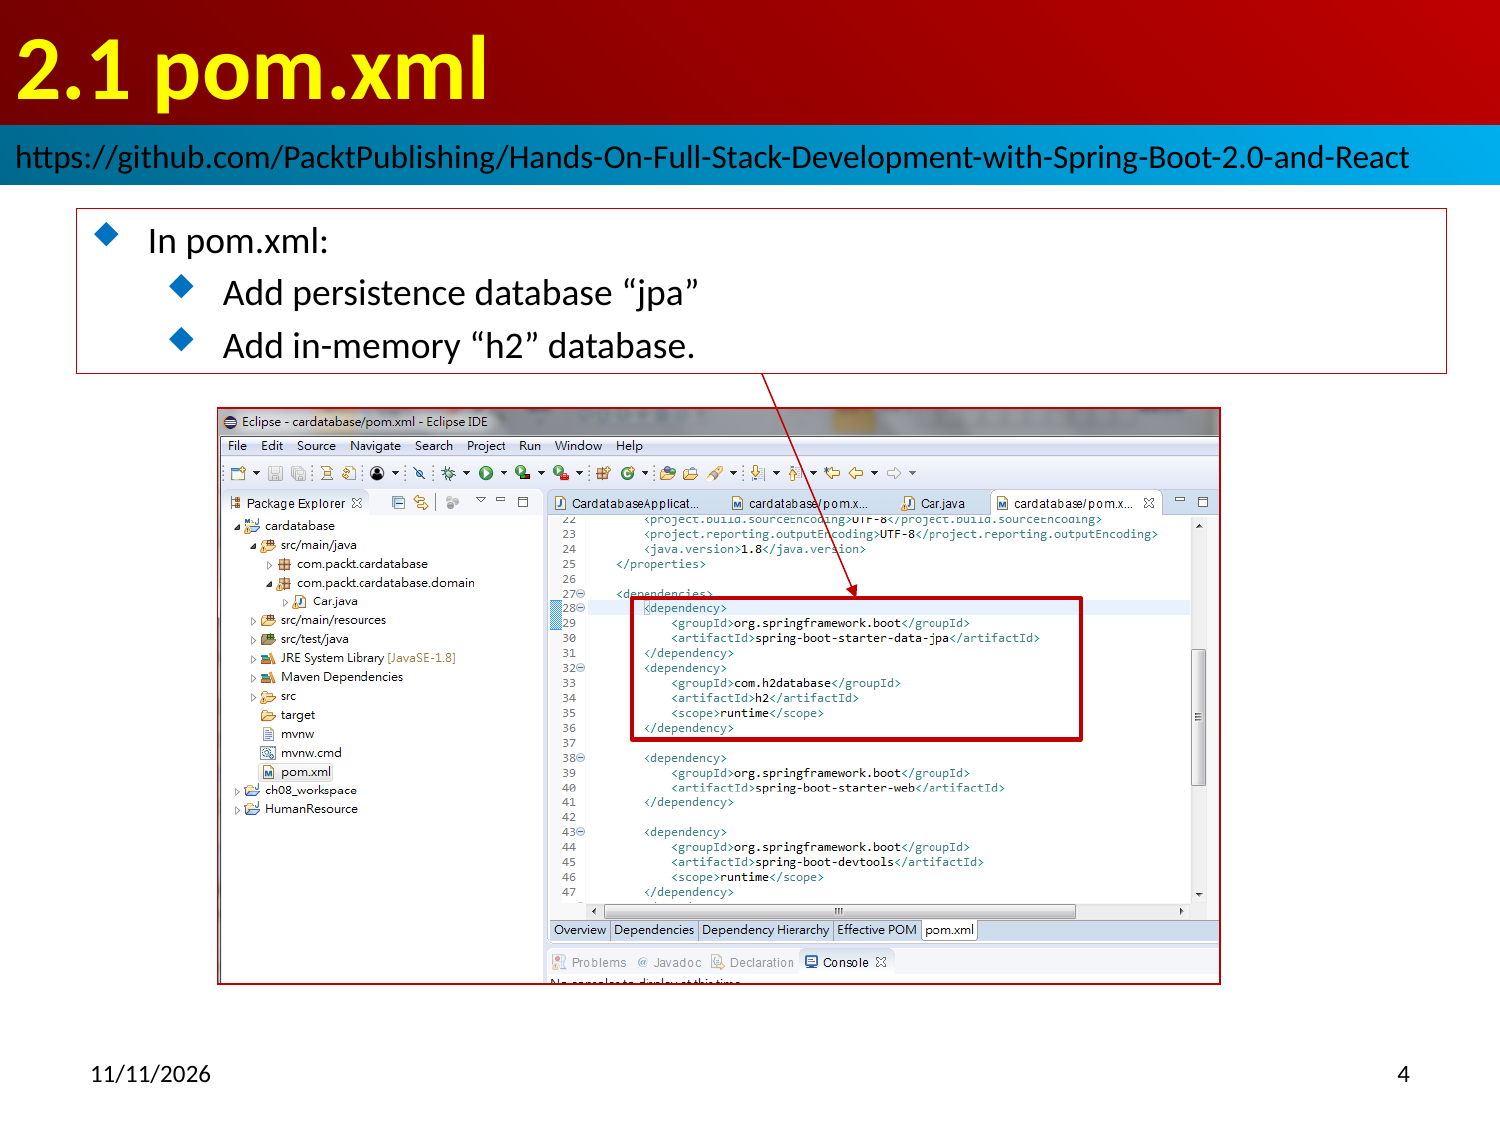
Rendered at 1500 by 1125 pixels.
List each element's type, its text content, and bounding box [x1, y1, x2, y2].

slide_number 4 [1074, 1042, 1425, 1103]
subtitle In pom.xml: Add persistence database “jpa” Add in-memory “h2” database. [76, 208, 1447, 374]
text_box https://github.com/PacktPublishing/Hands-On-Full-Stack-Development-with-Spring-Boot-2.0-and-React [0, 125, 1500, 185]
title 2.1 pom.xml [0, 0, 1500, 125]
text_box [761, 373, 857, 599]
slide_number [75, 1042, 425, 1103]
picture [218, 408, 1220, 984]
